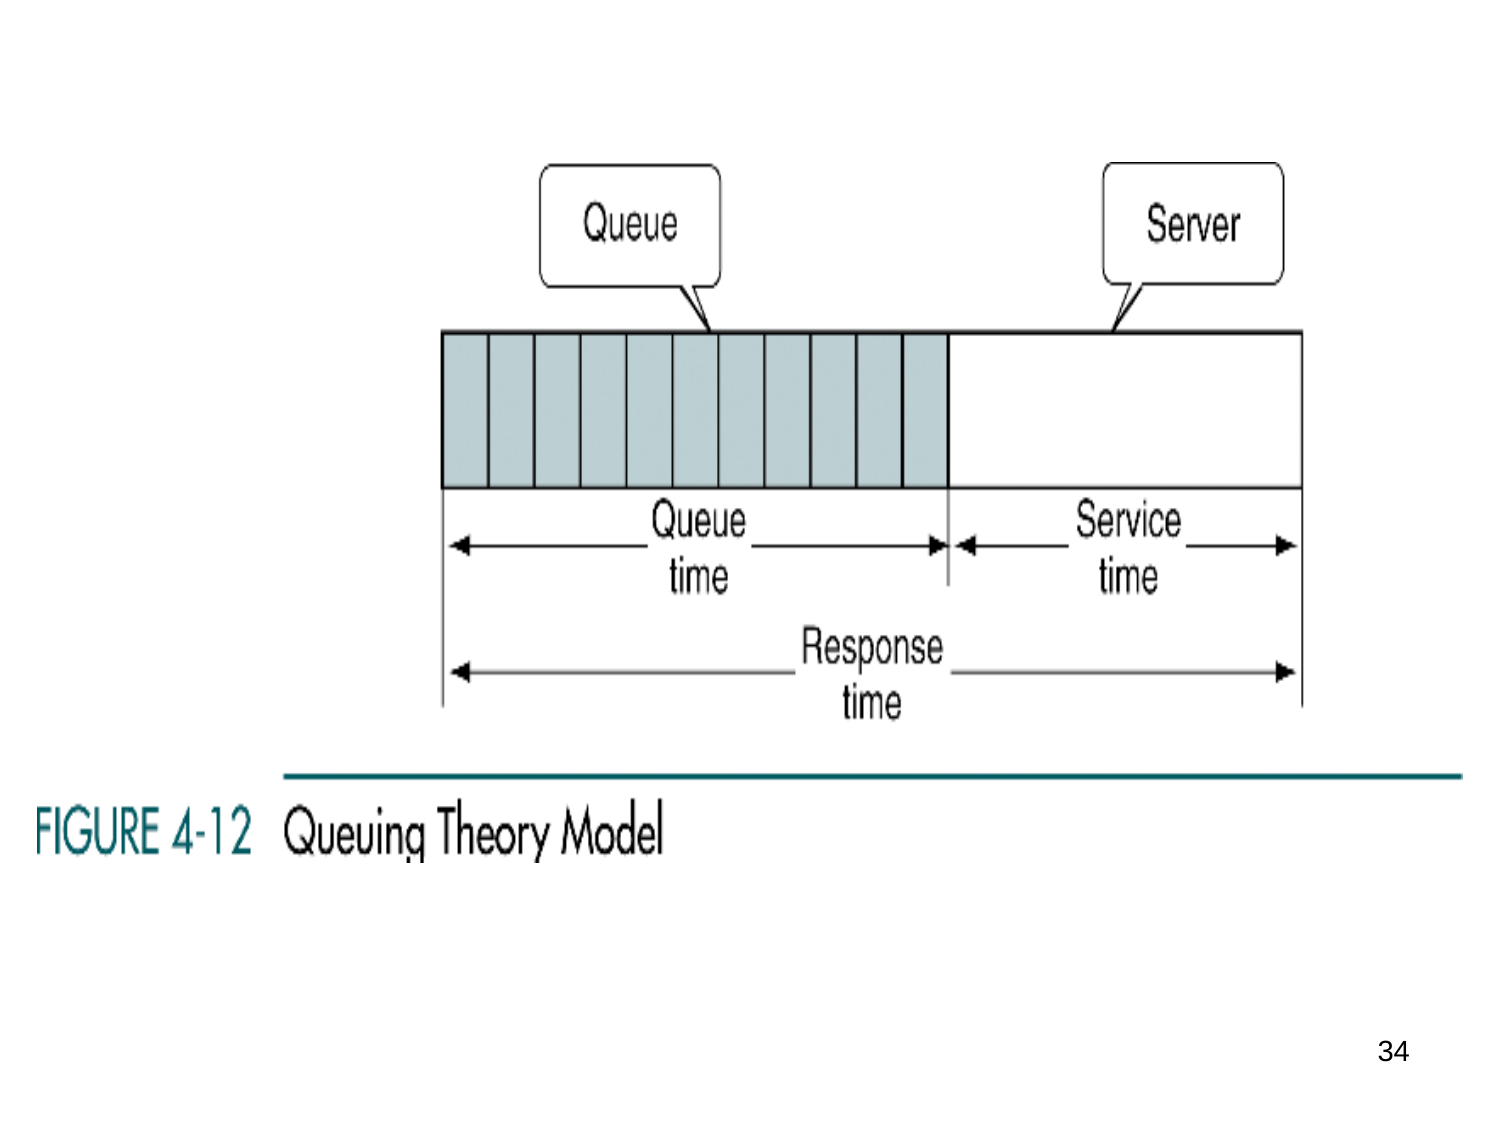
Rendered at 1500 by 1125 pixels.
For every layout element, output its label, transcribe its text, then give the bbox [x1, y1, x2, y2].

slide_number 34 [1074, 1024, 1426, 1103]
picture [37, 162, 1463, 863]
